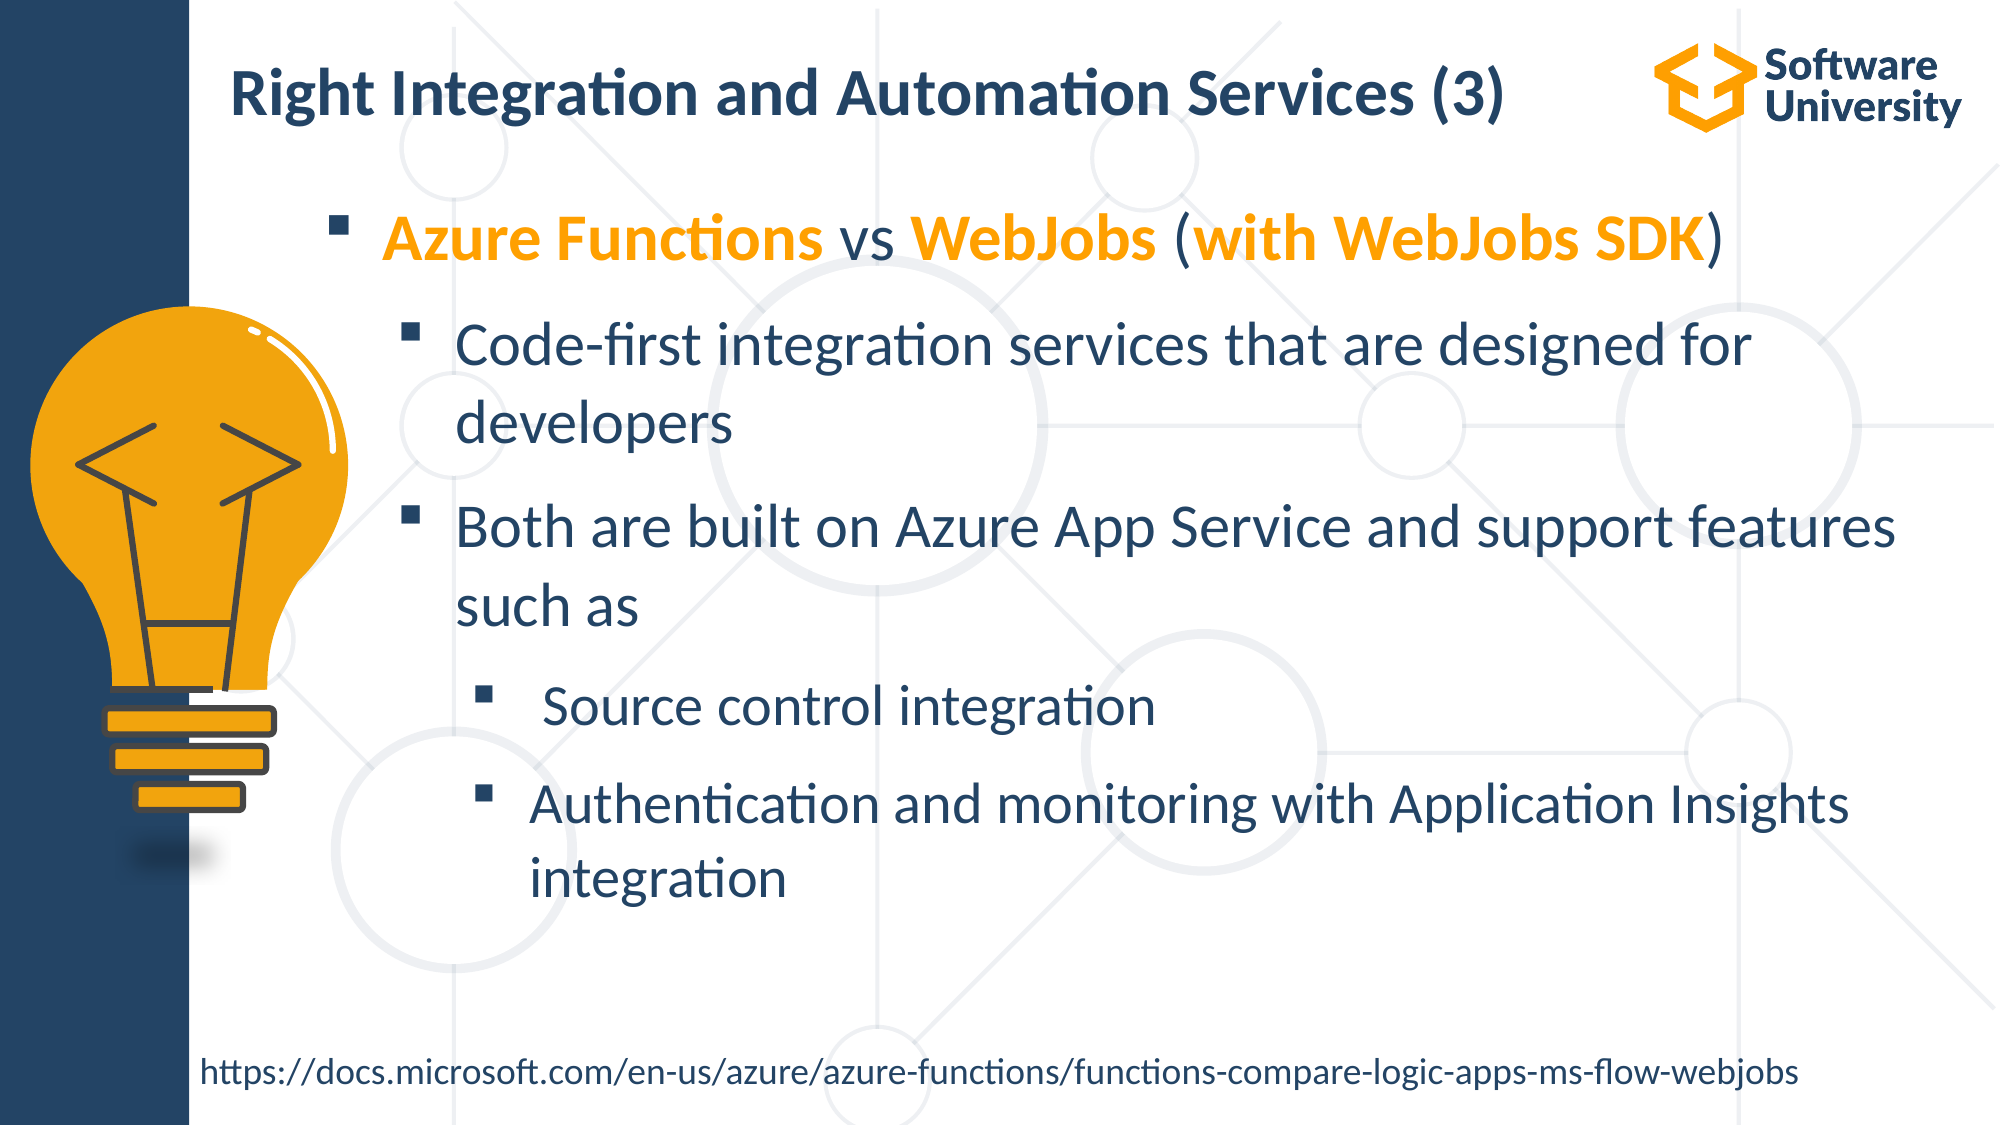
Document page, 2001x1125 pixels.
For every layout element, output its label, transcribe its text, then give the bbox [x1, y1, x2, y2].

list Azure Functions vs WebJobs (with WebJobs SDK) Code-first integration services that are designed for developers Both are built on Azure App Service and support features such as Source control integration Authentication and monitoring with Application Insights integration [306, 183, 1968, 1025]
title Right Integration and Automation Services (3) [212, 16, 1680, 162]
picture [1680, 31, 1973, 145]
text_box https://docs.microsoft.com/en-us/azure/azure-functions/functions-compare-logic-apps-ms-flow-webjobs [0, 1025, 2000, 1111]
